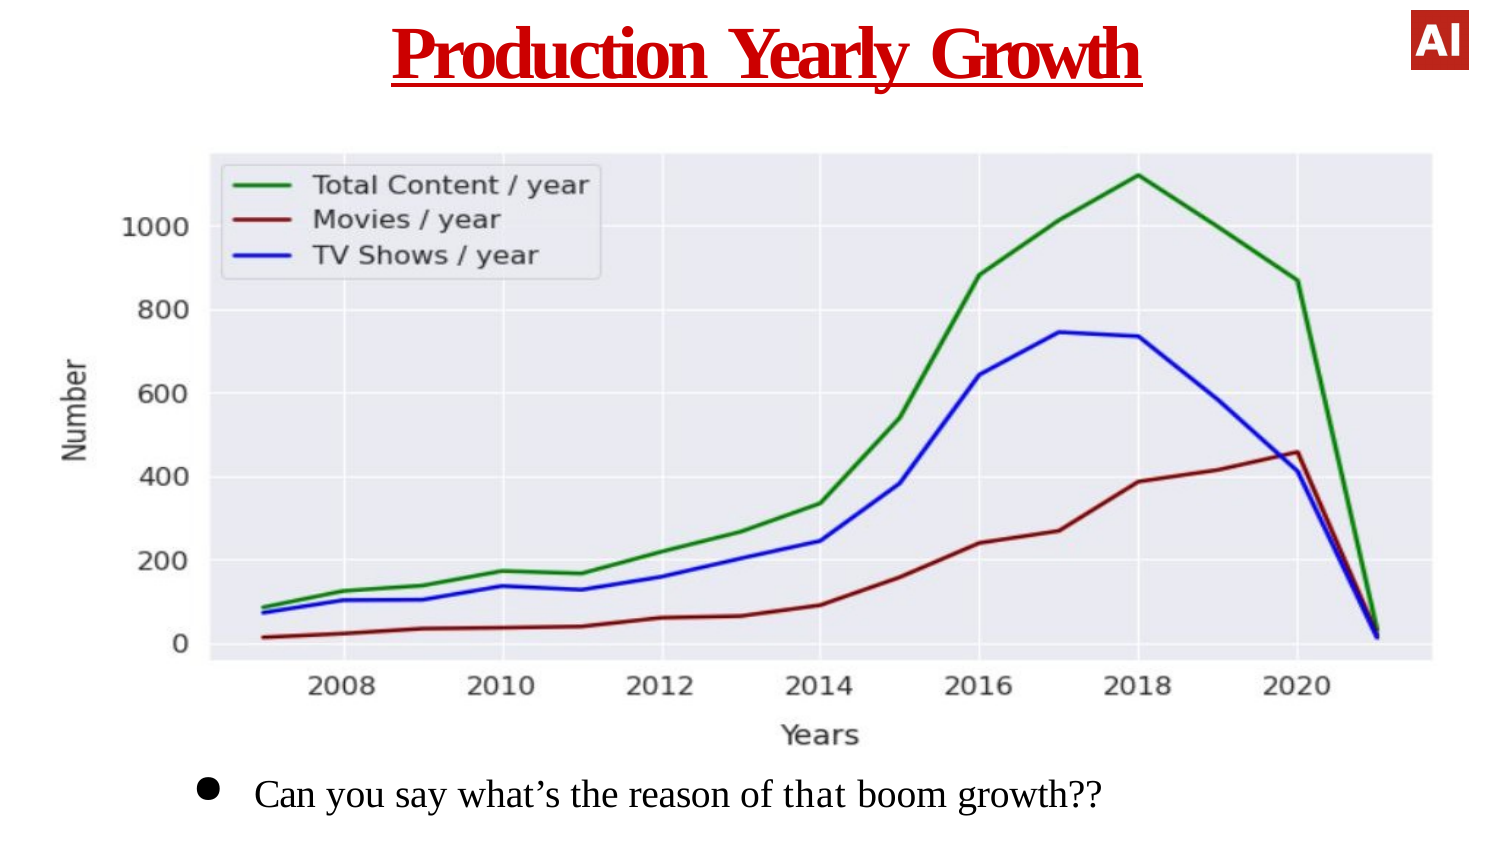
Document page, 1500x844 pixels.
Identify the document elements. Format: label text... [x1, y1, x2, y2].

text_box Can you say what’s the reason of that boom growth?? [190, 765, 1208, 816]
picture [49, 146, 1438, 748]
title Production Yearly Growth [87, 0, 1500, 124]
